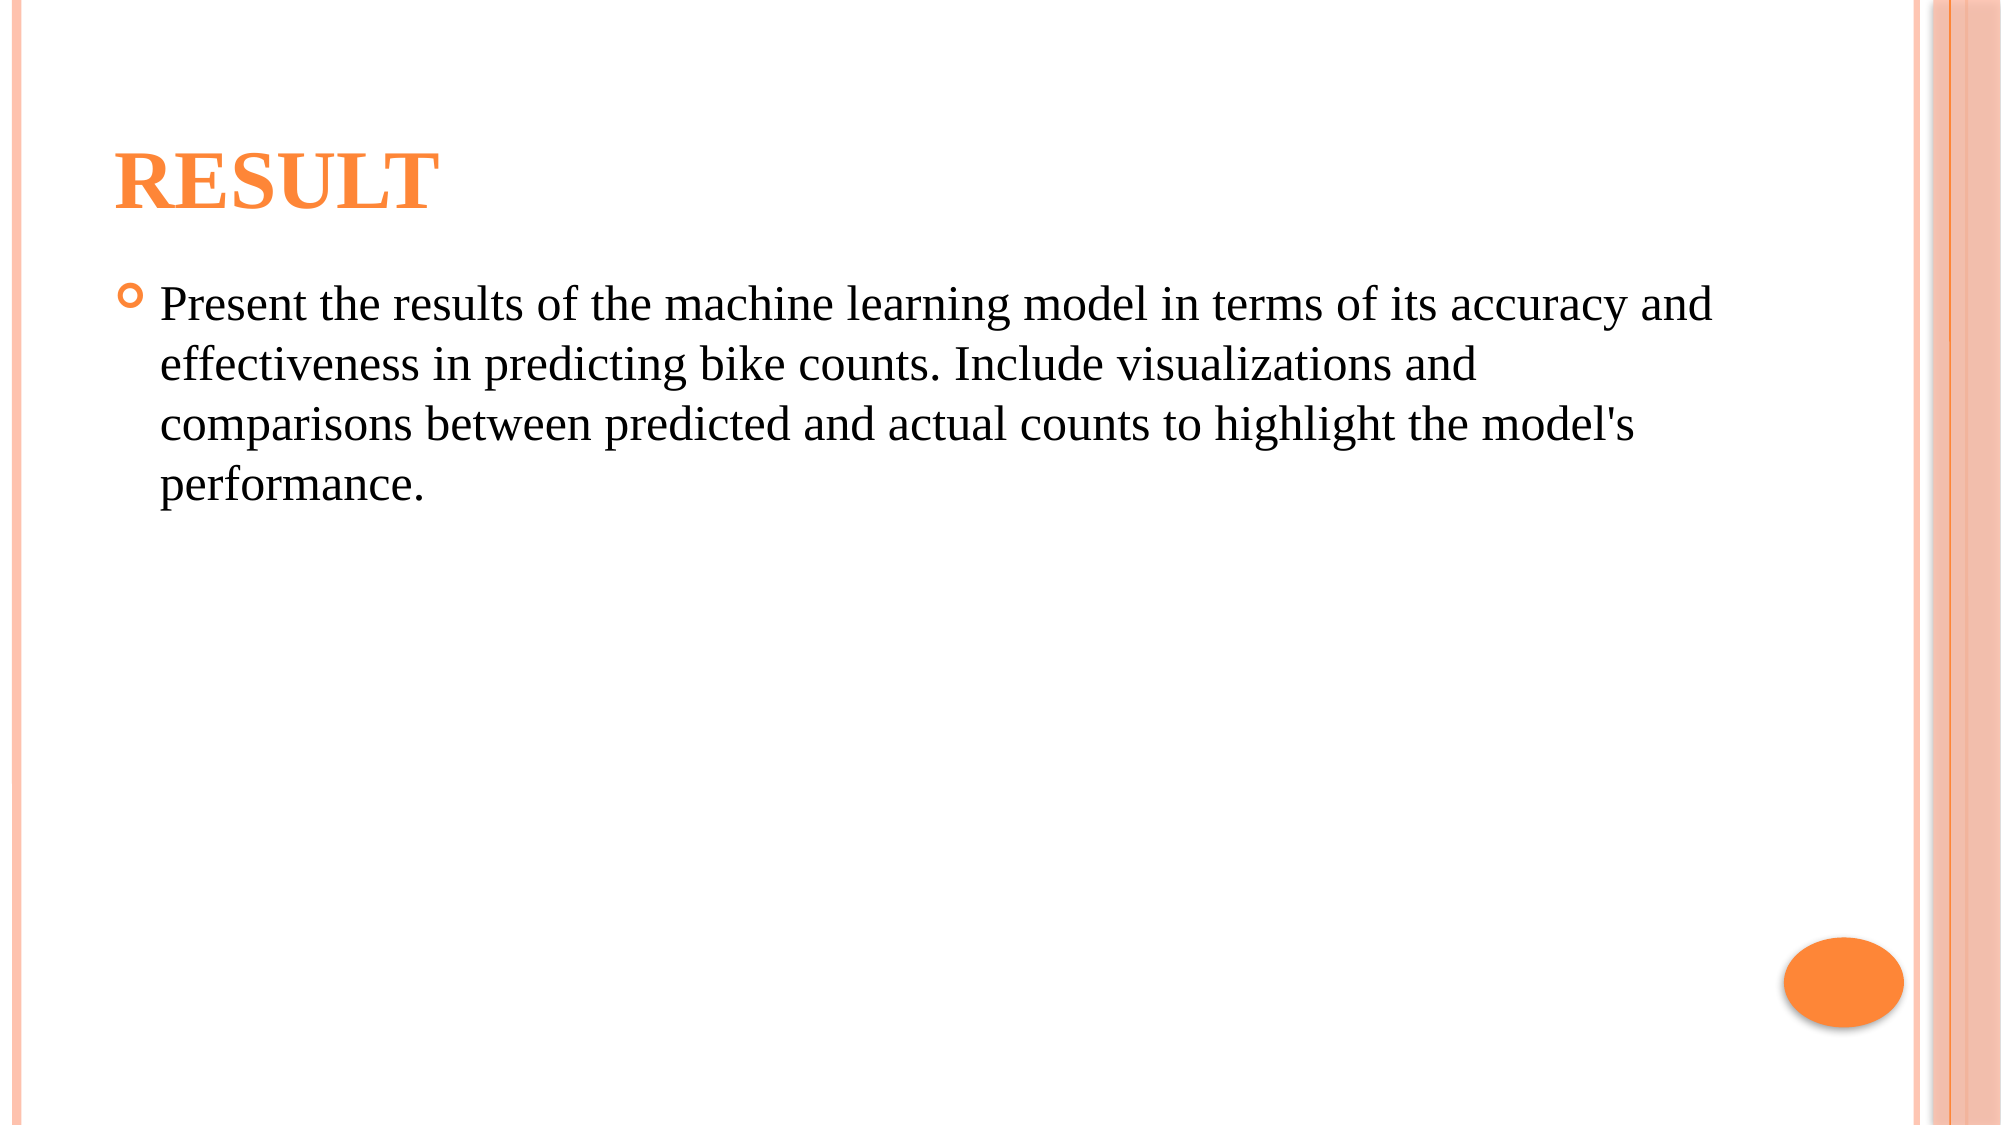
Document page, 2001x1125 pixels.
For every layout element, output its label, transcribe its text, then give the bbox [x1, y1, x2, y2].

list Present the results of the machine learning model in terms of its accuracy and effectiveness in predicting bike counts. Include visualizations and comparisons between predicted and actual counts to highlight the model's performance. [99, 262, 1734, 1062]
title Result [99, 45, 1734, 233]
